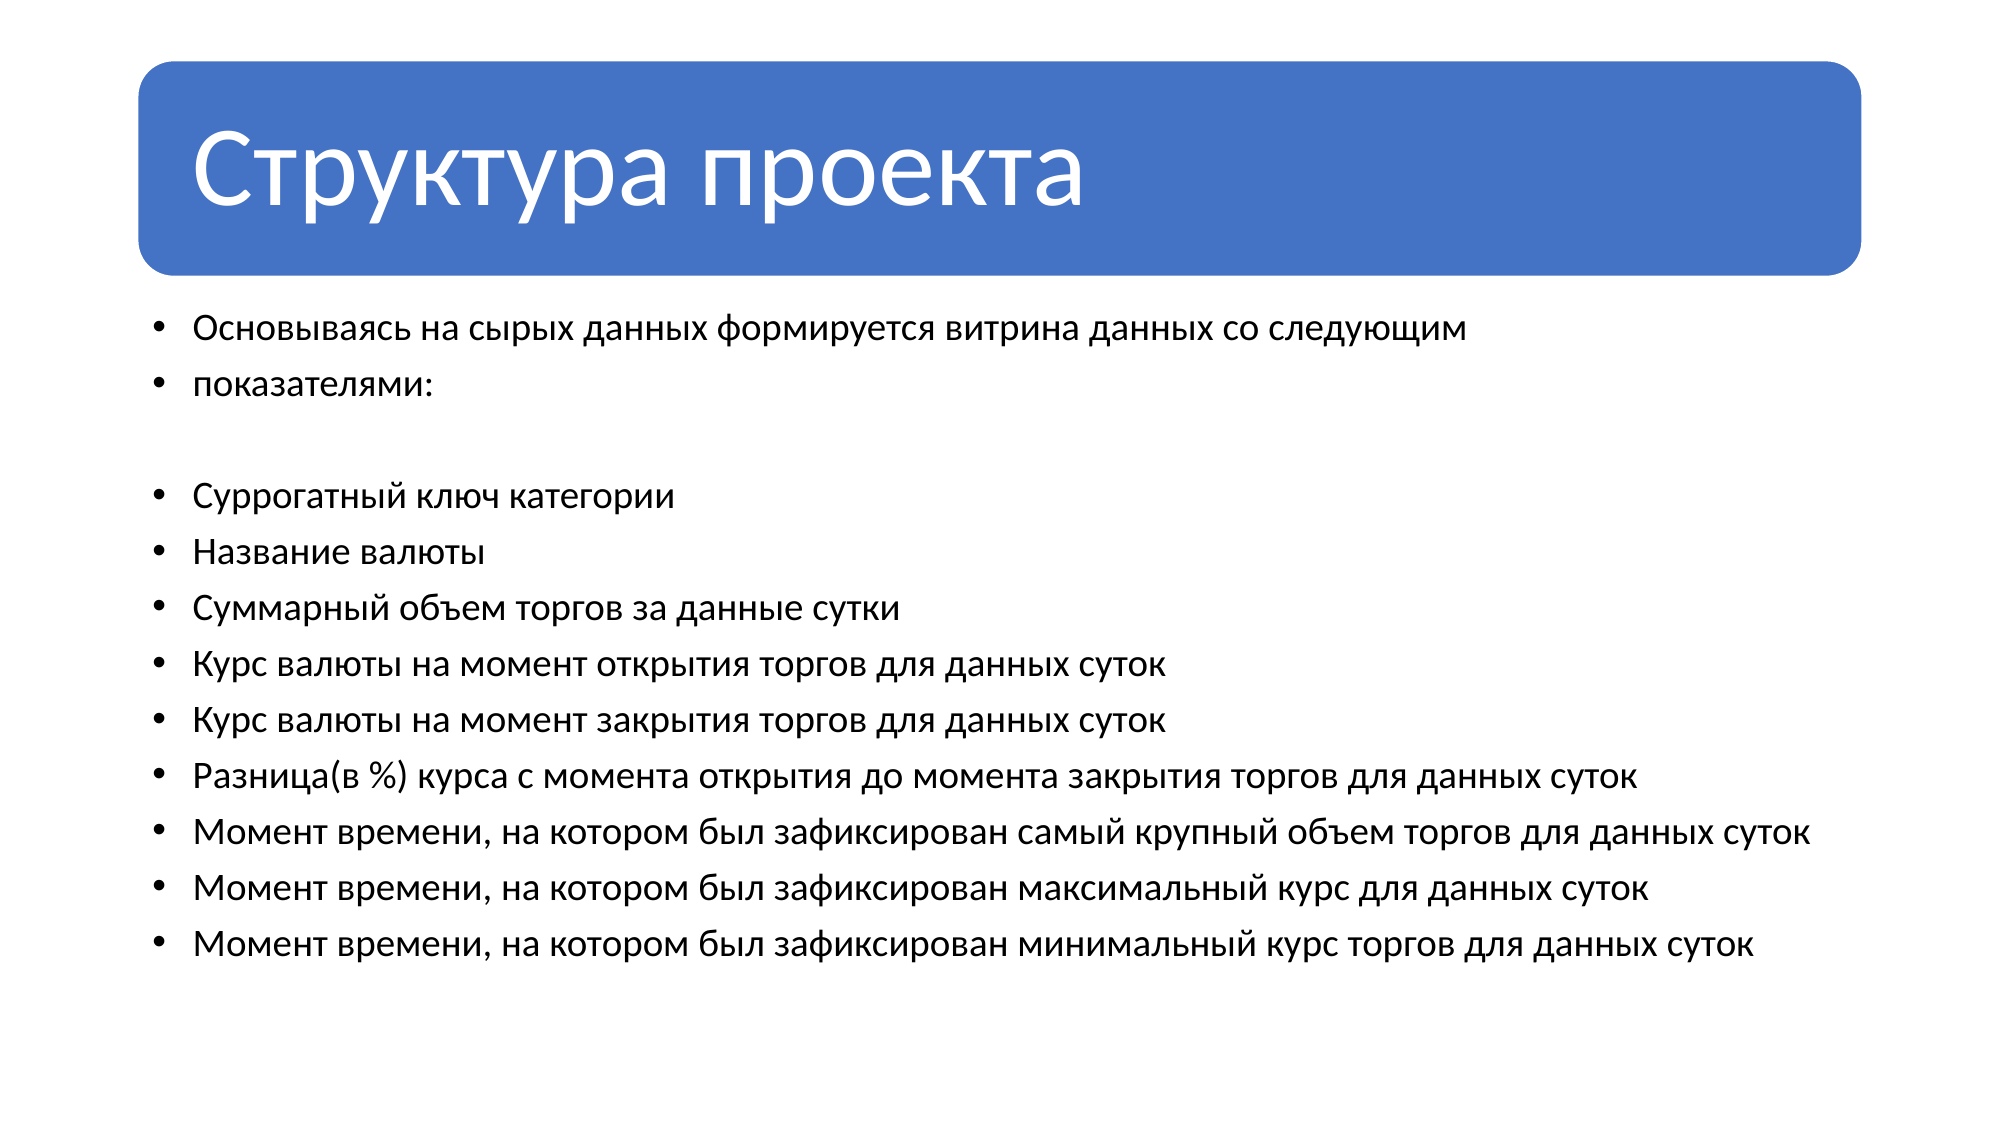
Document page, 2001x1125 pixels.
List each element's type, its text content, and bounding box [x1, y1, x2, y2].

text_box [137, 59, 1863, 278]
list Основываясь на сырых данных формируется витрина данных со следующим показателями: Суррогатный ключ категории Название валюты Суммарный объем торгов за данные сутки Курс валюты на момент открытия торгов для данных суток Курс валюты на момент закрытия торгов для данных суток Разница(в %) курса с момента открытия до момента закрытия торгов для данных суток Момент времени, на котором был зафиксирован самый крупный объем торгов для данных суток Момент времени, на котором был зафиксирован максимальный курс для данных суток Момент времени, на котором был зафиксирован минимальный курс торгов для данных суток [137, 299, 1863, 1014]
